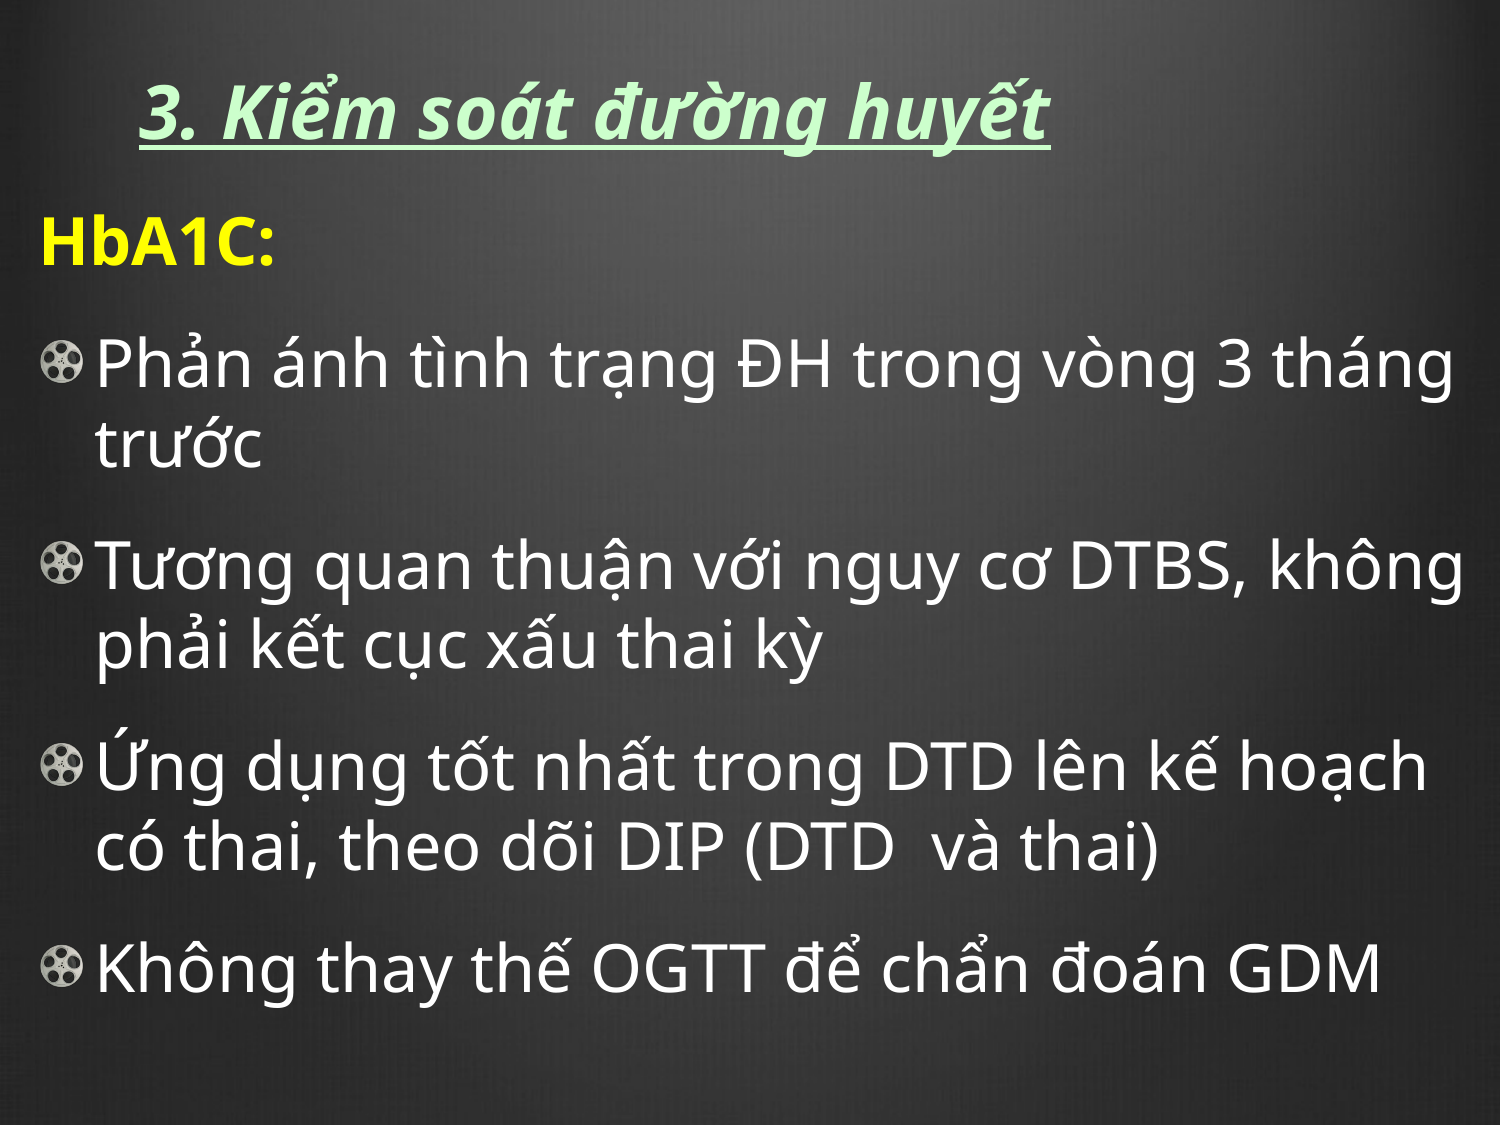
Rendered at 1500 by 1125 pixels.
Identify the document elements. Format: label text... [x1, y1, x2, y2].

picture [38, 740, 85, 788]
list HbA1C: Phản ánh tình trạng ĐH trong vòng 3 tháng trước Tương quan thuận với nguy cơ DTBS, không phải kết cục xấu thai kỳ Ứng dụng tốt nhất trong DTD lên kế hoạch có thai, theo dõi DIP (DTD và thai) Không thay thế OGTT để chẩn đoán GDM [23, 191, 1500, 1050]
picture [38, 942, 85, 989]
picture [38, 337, 85, 385]
title 3. Kiểm soát đường huyết [0, 16, 1388, 203]
picture [38, 538, 85, 586]
